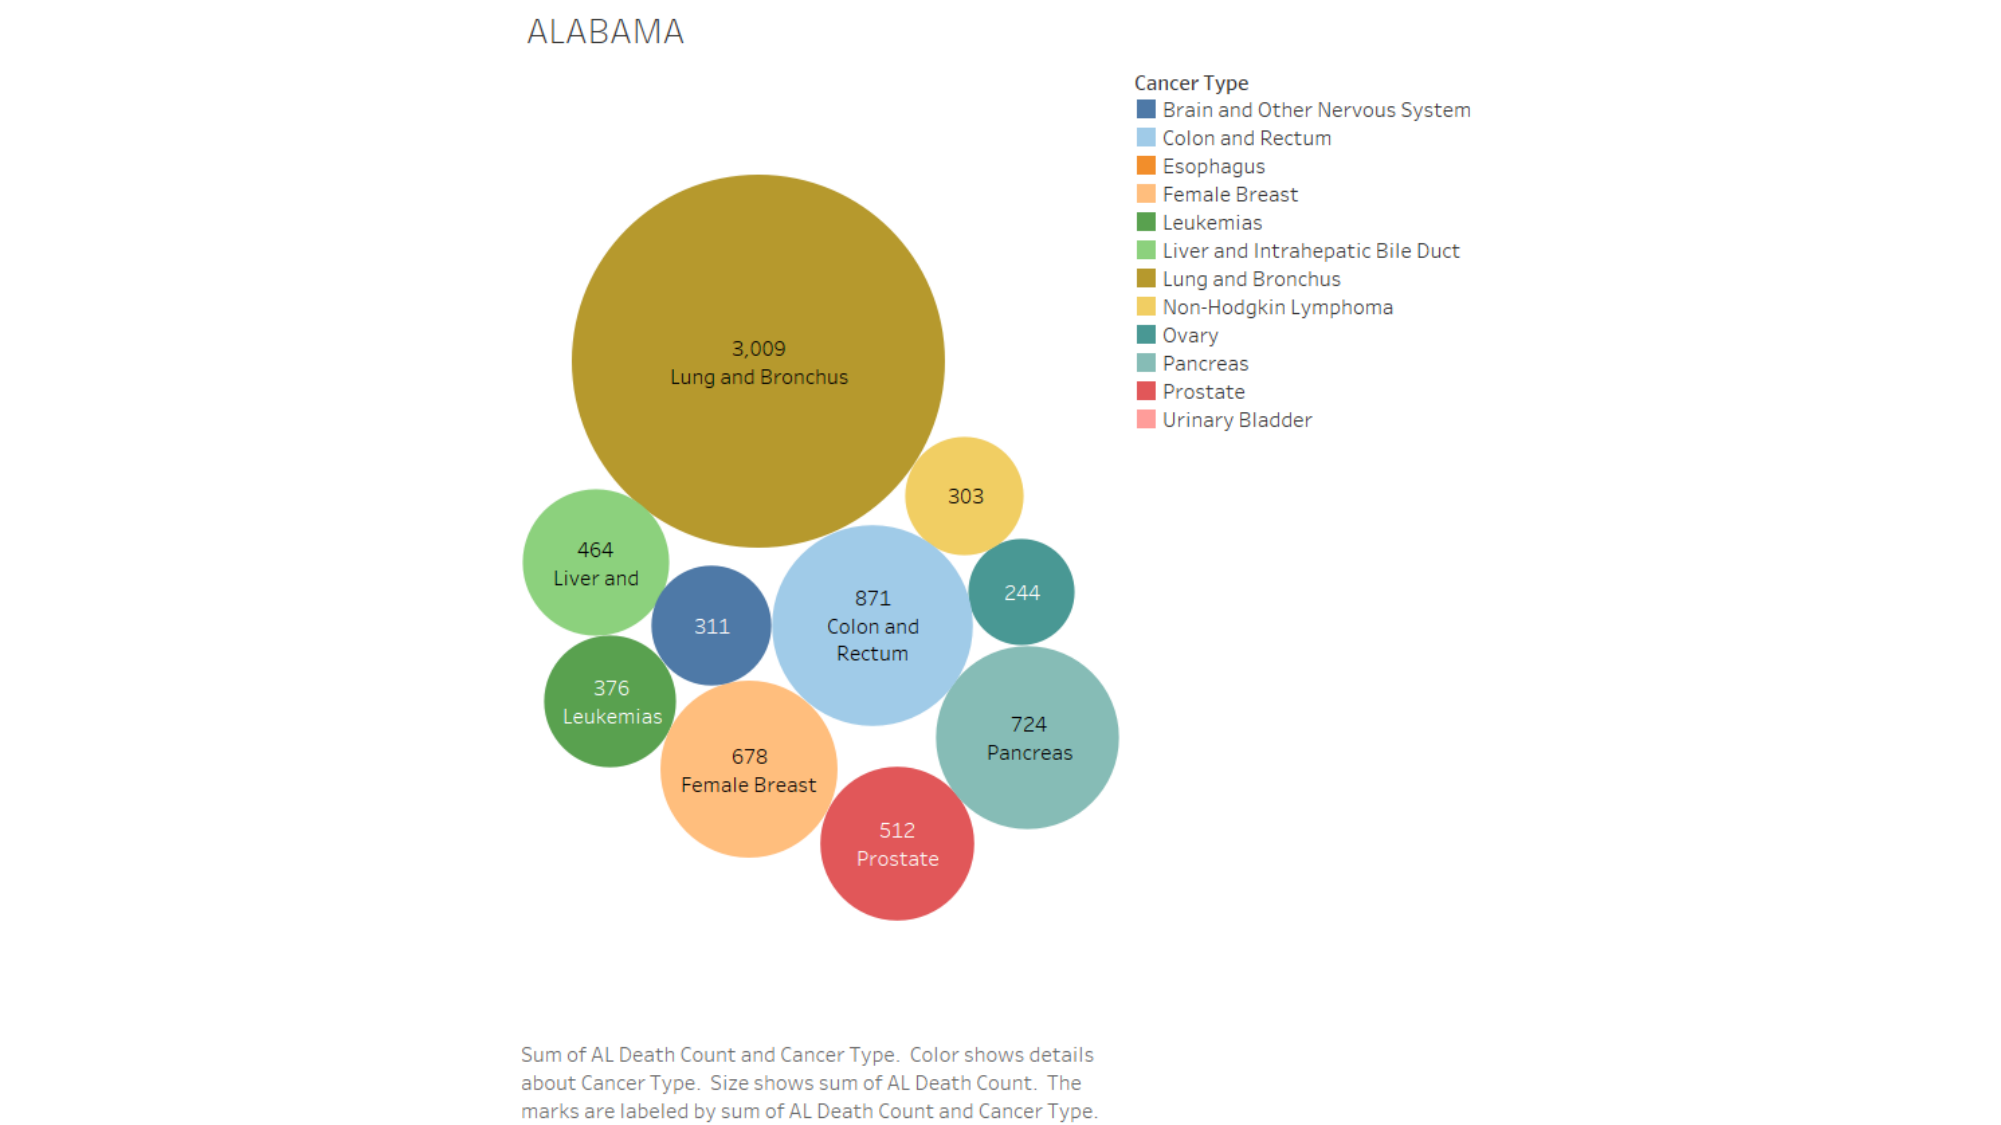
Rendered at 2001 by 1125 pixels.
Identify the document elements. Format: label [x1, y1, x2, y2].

picture [521, 0, 1479, 1125]
